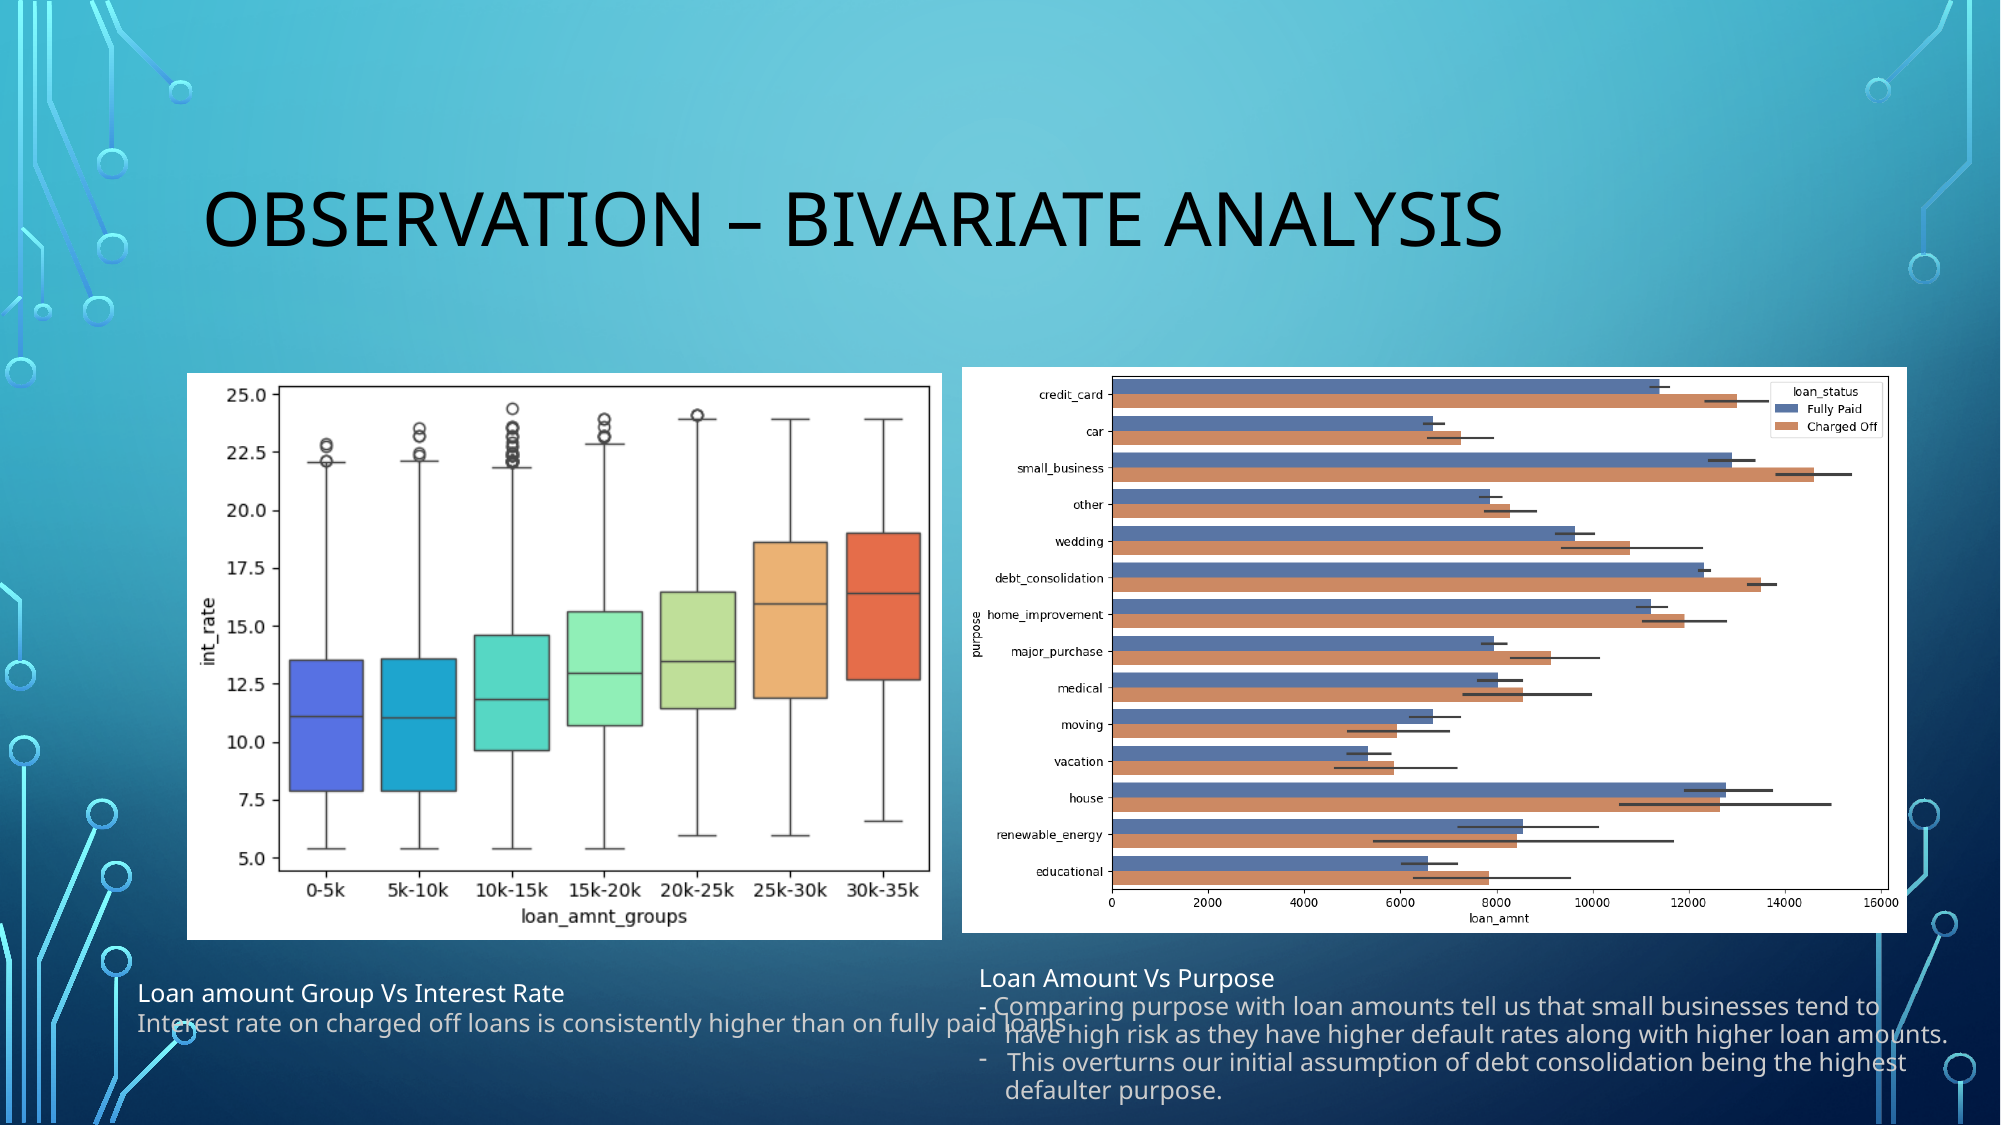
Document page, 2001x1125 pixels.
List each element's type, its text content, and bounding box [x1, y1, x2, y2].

title OBSERVATION – BIVARIATE ANALYSIS [187, 101, 1813, 344]
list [186, 373, 942, 940]
text_box Loan Amount Vs Purpose - Comparing purpose with loan amounts tell us that small businesses tend to have high risk as they have higher default rates along with higher loan amounts. This overturns our initial assumption of debt consolidation being the highest defaulter purpose. [964, 956, 1965, 1125]
picture [962, 367, 1908, 934]
text_box Loan amount Group Vs Interest Rate Interest rate on charged off loans is consistently higher than on fully paid loans [122, 970, 964, 1076]
